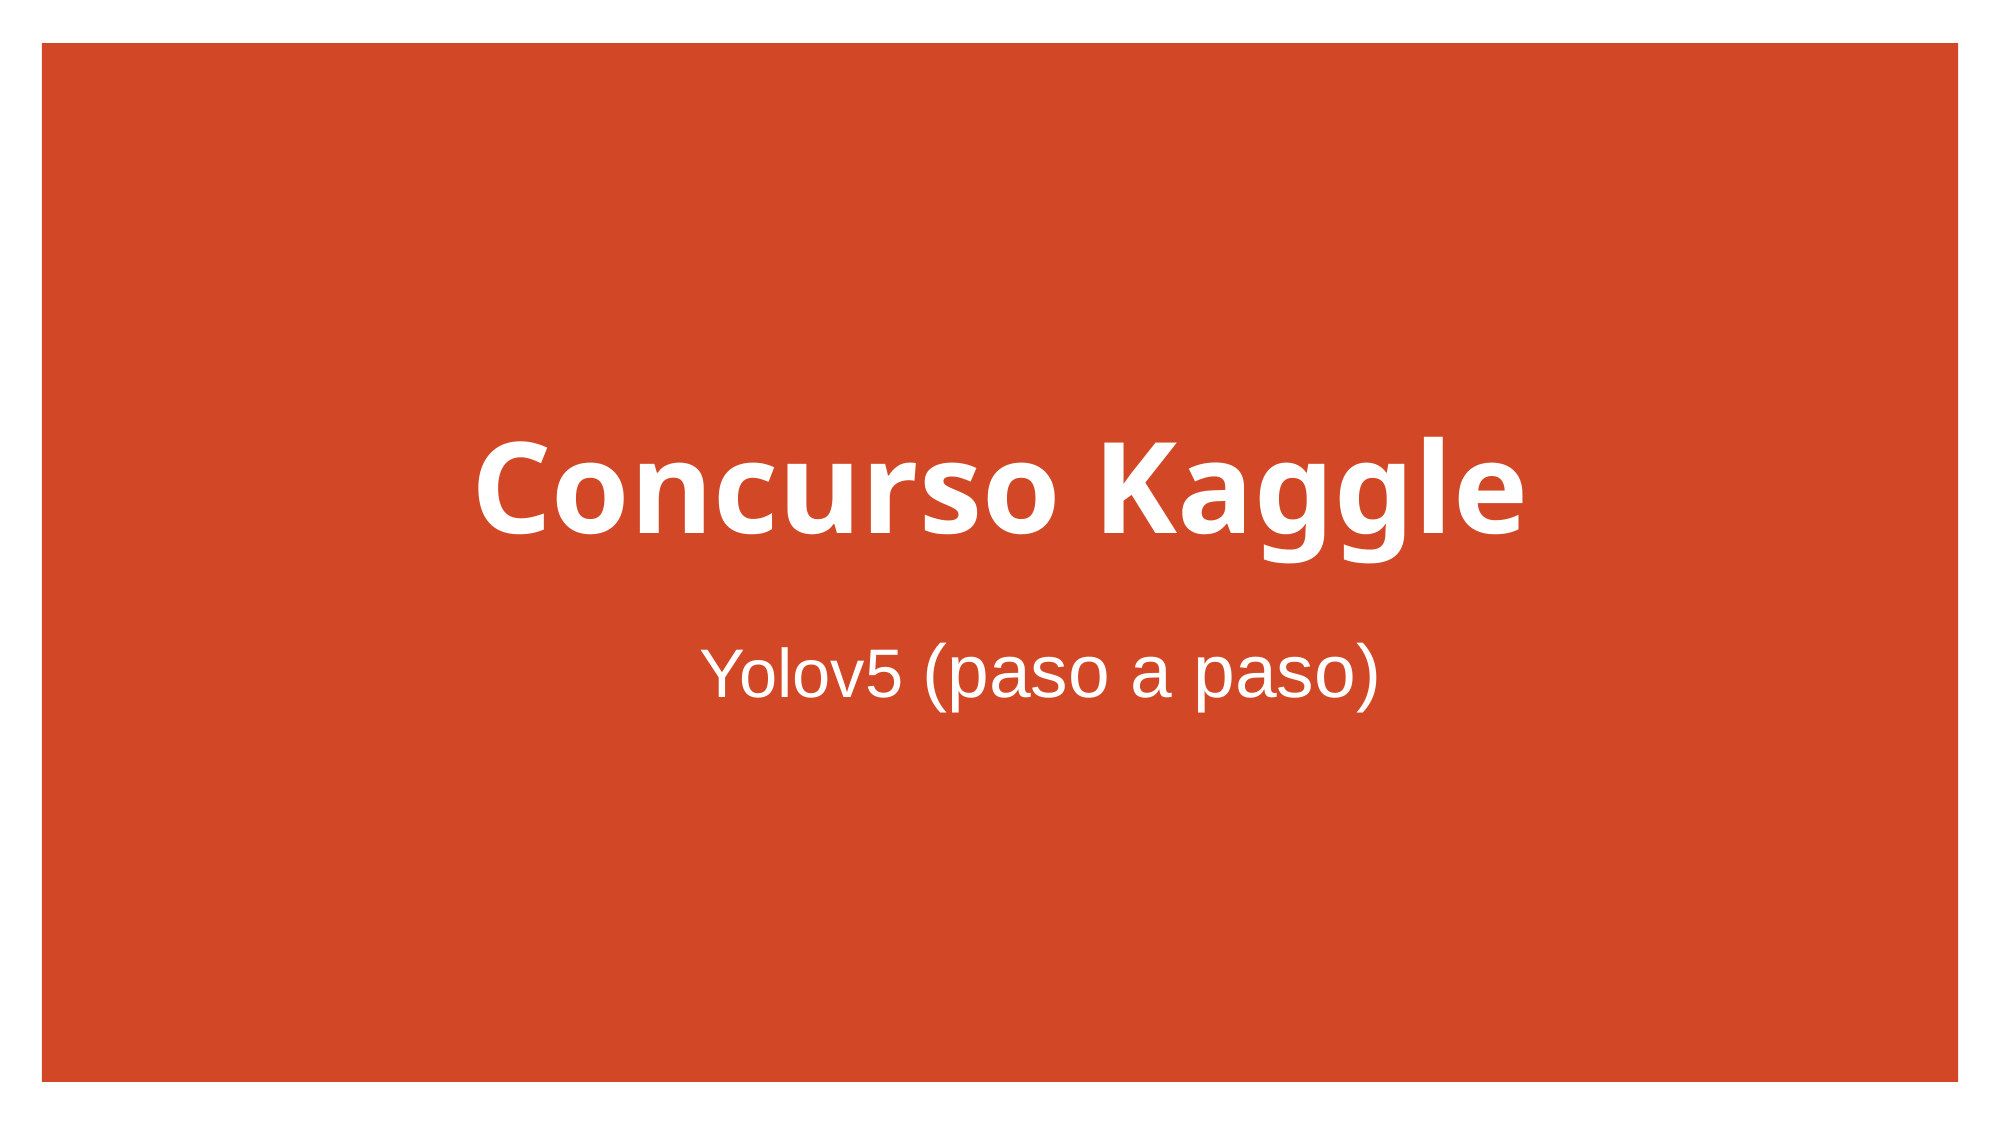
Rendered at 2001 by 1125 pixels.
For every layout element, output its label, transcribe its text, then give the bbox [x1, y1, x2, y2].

title Concurso Kaggle [137, 284, 1863, 676]
subtitle Yolov5 (paso a paso) [640, 629, 1440, 817]
